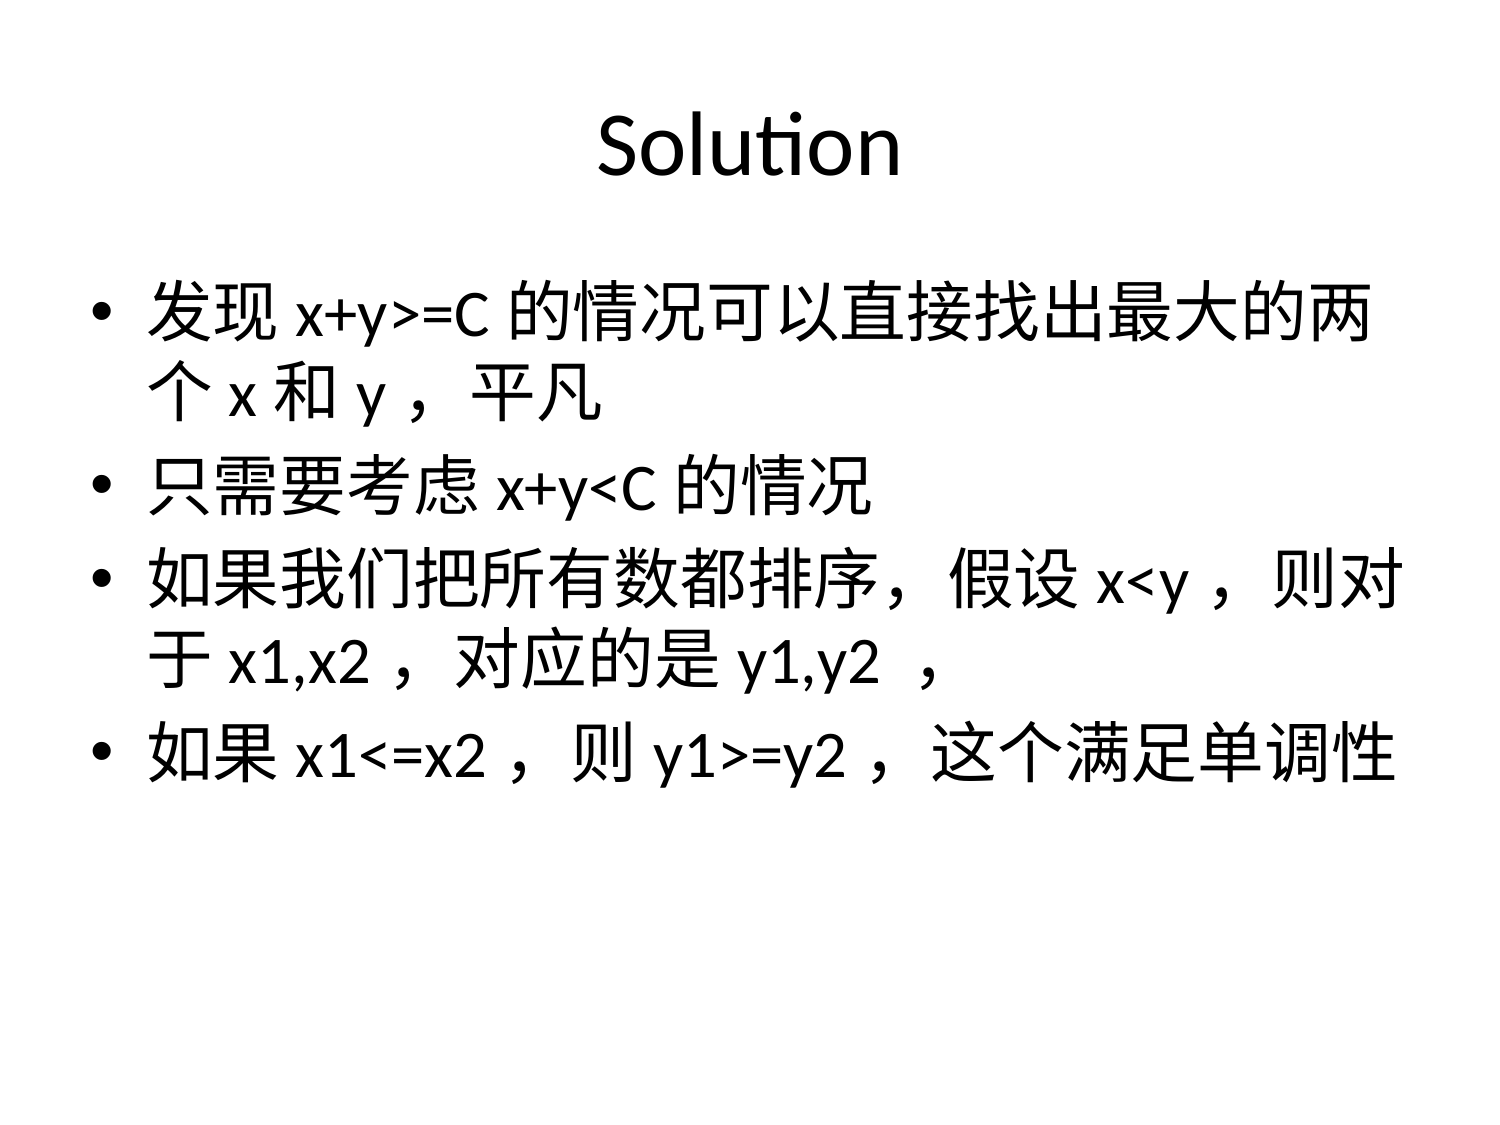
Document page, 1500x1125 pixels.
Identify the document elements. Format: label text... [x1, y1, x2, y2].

list 发现x+y>=C的情况可以直接找出最大的两个x和y，平凡 只需要考虑x+y<C的情况 如果我们把所有数都排序，假设x<y，则对于x1,x2，对应的是y1,y2 ， 如果x1<=x2，则y1>=y2，这个满足单调性 [75, 262, 1425, 1005]
title Solution [75, 45, 1425, 233]
